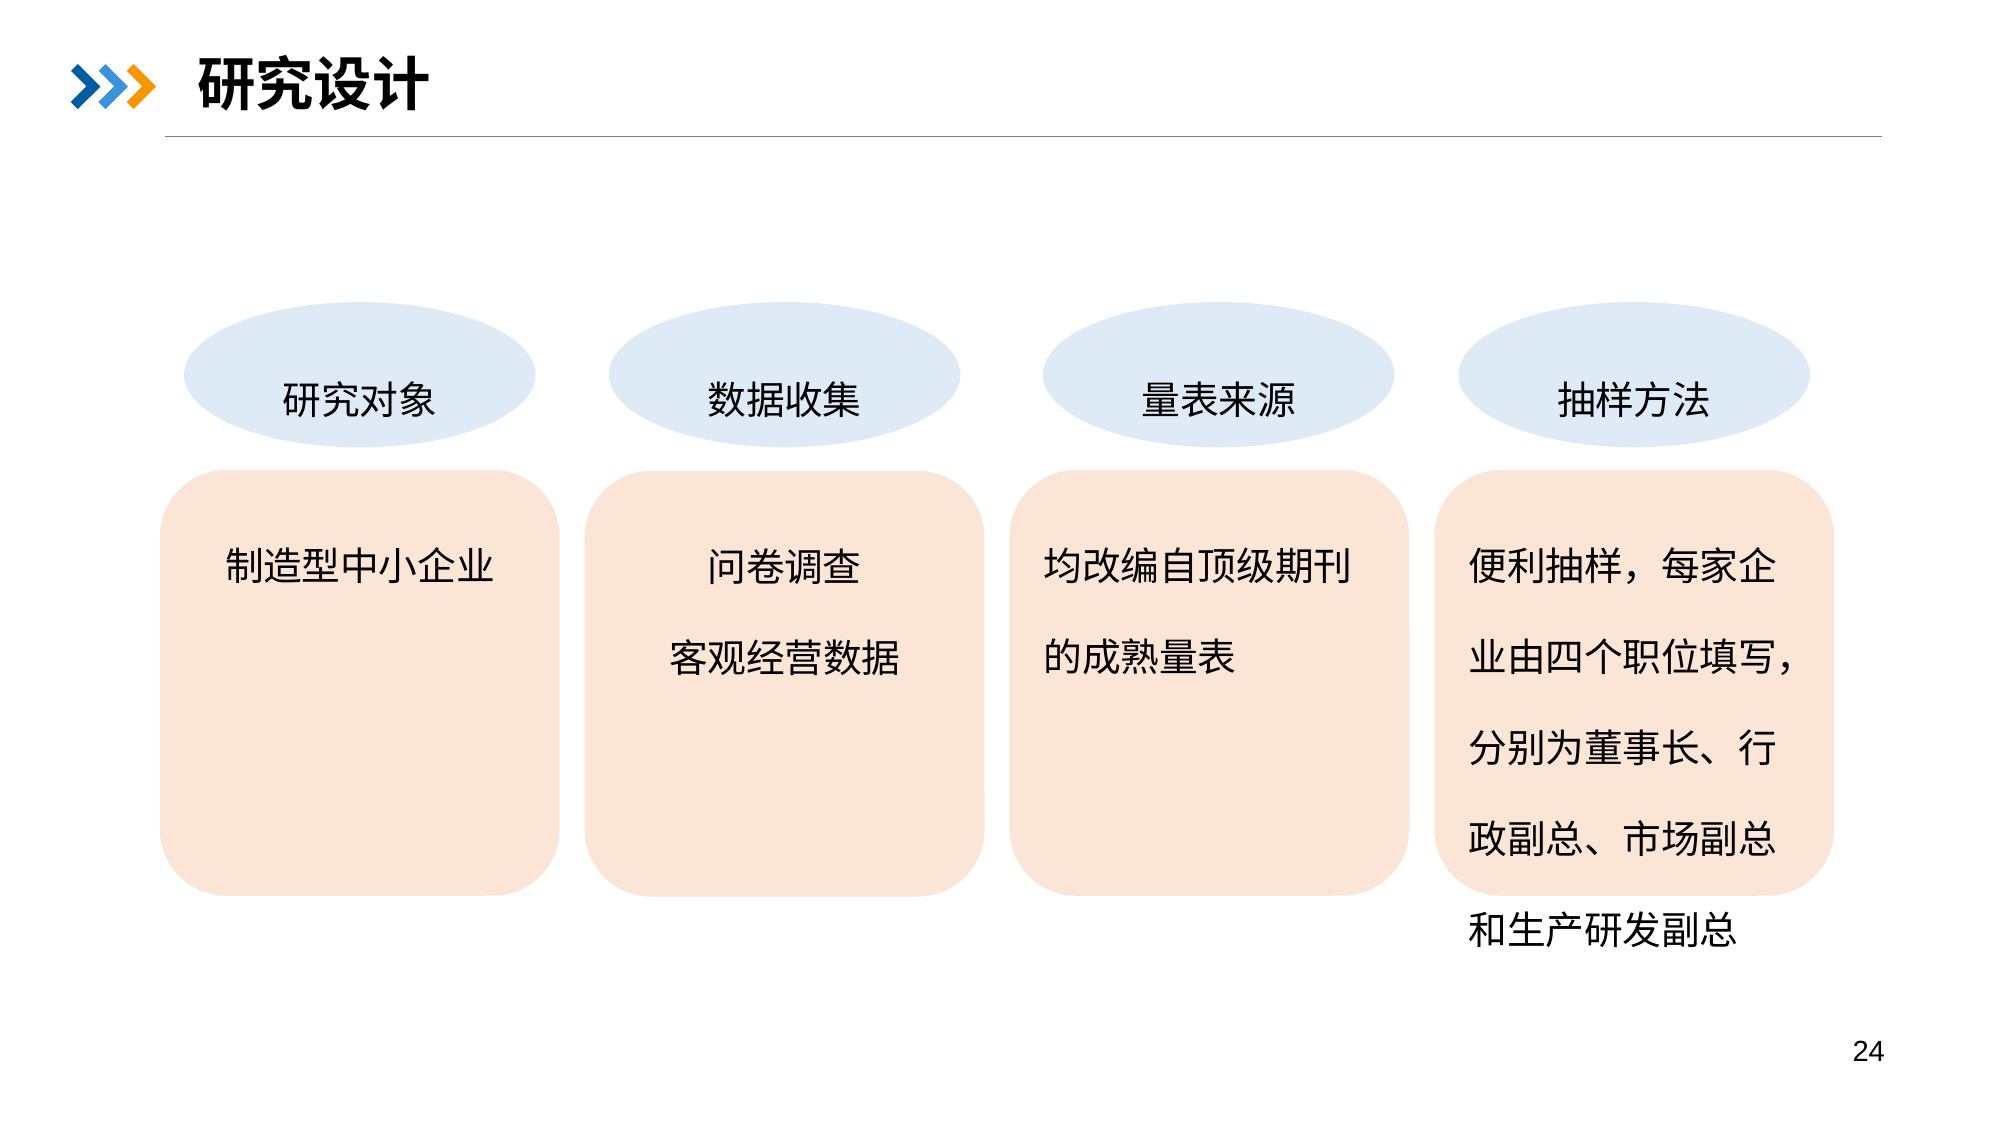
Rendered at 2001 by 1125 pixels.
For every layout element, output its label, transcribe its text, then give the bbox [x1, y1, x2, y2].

text_box 数据收集 [608, 302, 961, 448]
text_box 研究对象 [183, 302, 536, 448]
text_box 便利抽样，每家企业由四个职位填写，分别为董事长、行政副总、市场副总和生产研发副总 [1434, 469, 1835, 896]
text_box 问卷调查 客观经营数据 [584, 470, 985, 897]
title 研究设计 [182, 47, 1575, 127]
text_box 均改编自顶级期刊的成熟量表 [1009, 469, 1410, 896]
text_box 抽样方法 [1458, 302, 1811, 448]
text_box 24 [1433, 1024, 1900, 1103]
text_box 制造型中小企业 [159, 469, 560, 896]
text_box 量表来源 [1042, 302, 1395, 448]
